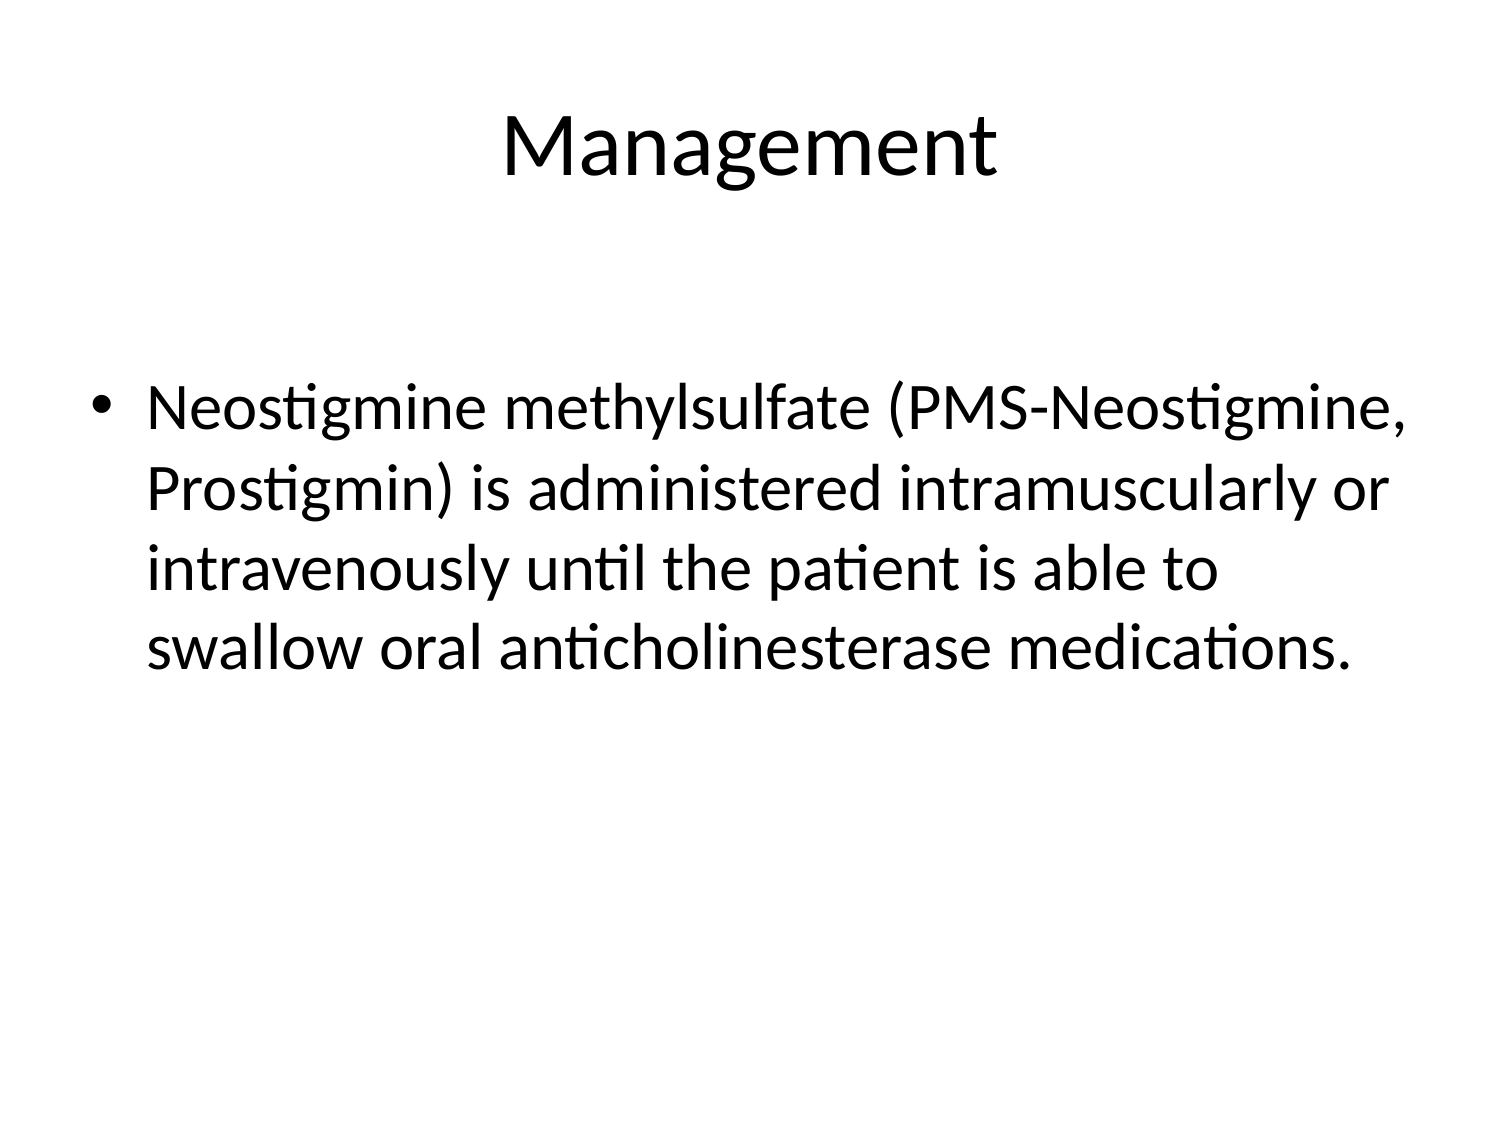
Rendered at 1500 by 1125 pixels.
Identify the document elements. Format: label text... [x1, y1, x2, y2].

title Management [75, 45, 1425, 233]
list Neostigmine methylsulfate (PMS-Neostigmine, Prostigmin) is administered intramuscularly or intravenously until the patient is able to swallow oral anticholinesterase medications. [75, 262, 1425, 1005]
